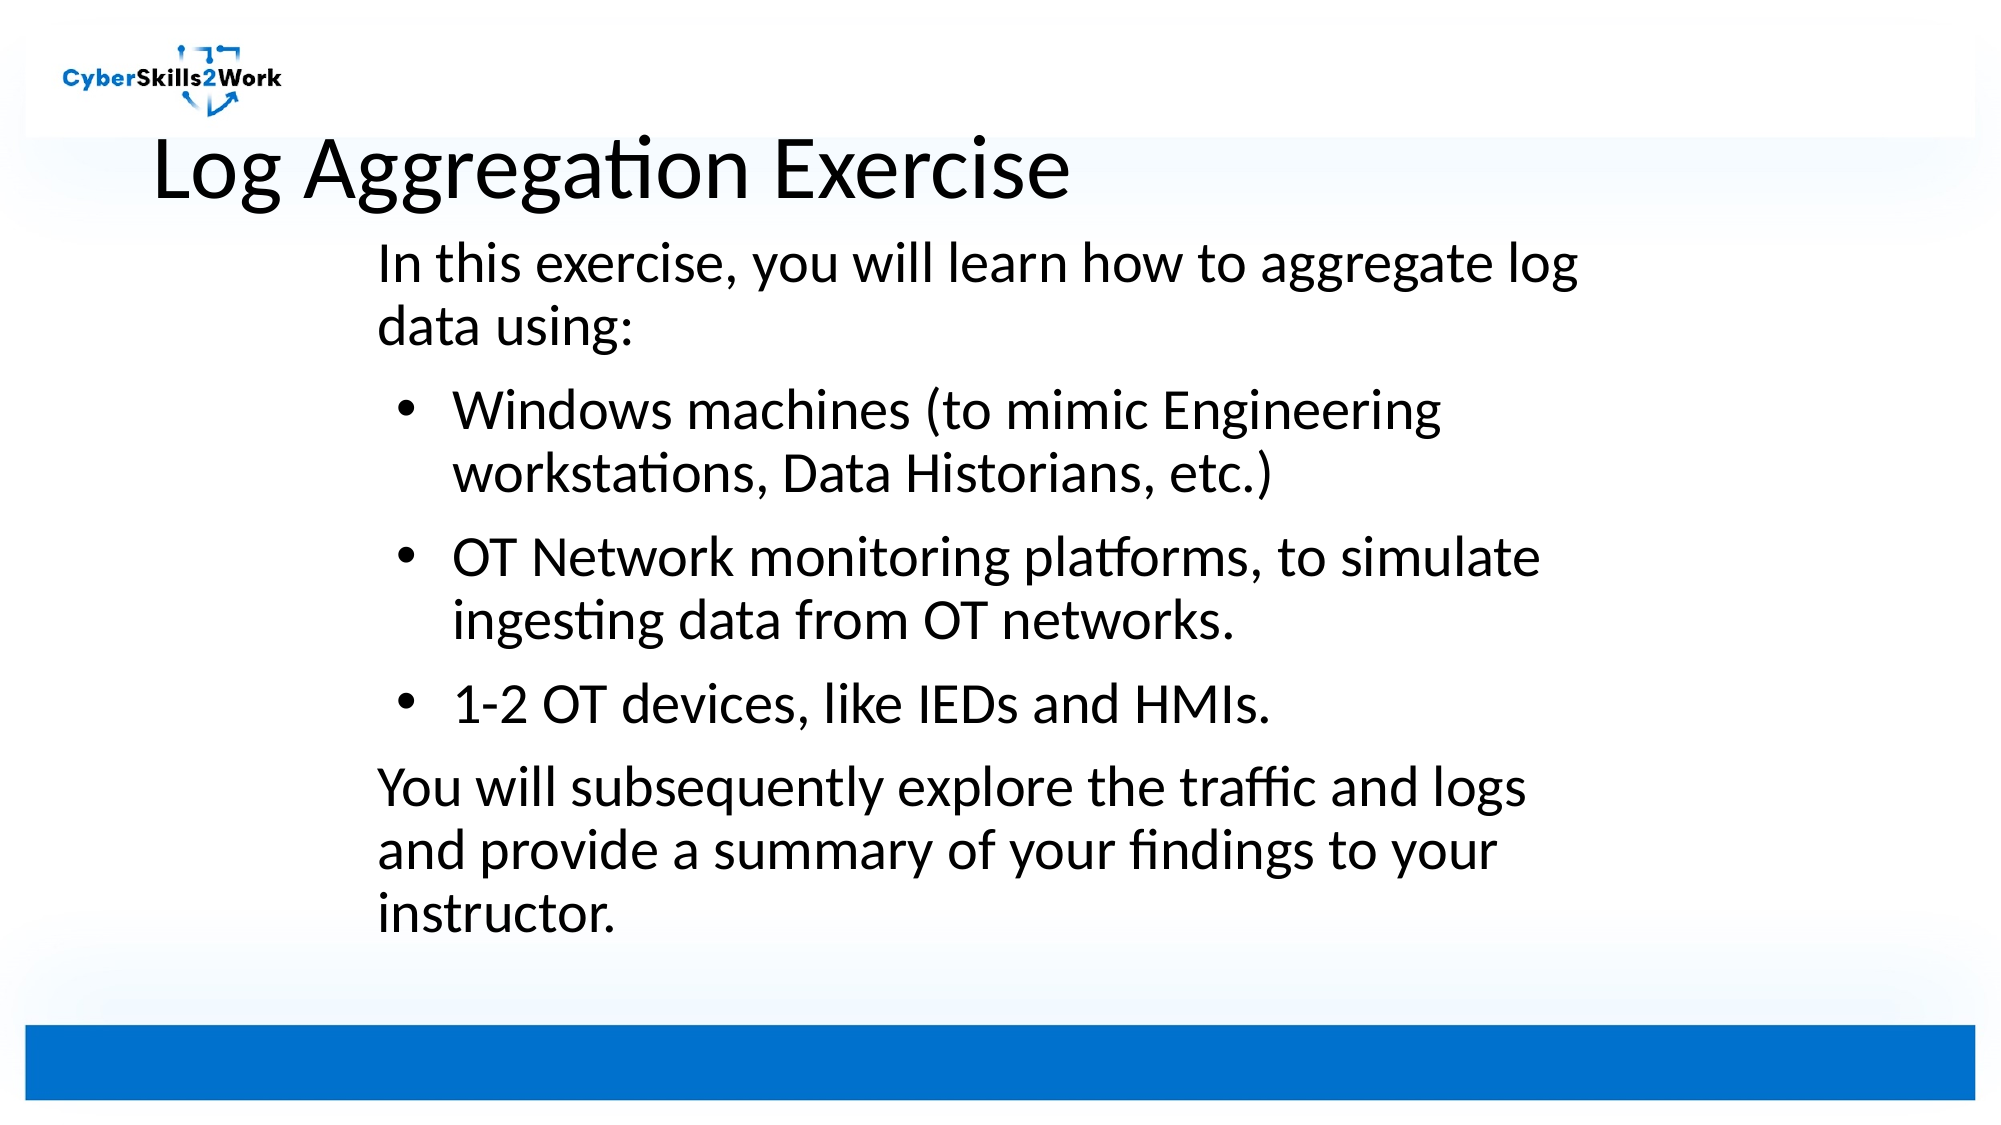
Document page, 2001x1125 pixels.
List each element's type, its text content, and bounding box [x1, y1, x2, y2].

picture [0, 0, 2000, 1125]
list In this exercise, you will learn how to aggregate log data using: Windows machines (to mimic Engineering workstations, Data Historians, etc.) OT Network monitoring platforms, to simulate ingesting data from OT networks. 1-2 OT devices, like IEDs and HMIs. You will subsequently explore the traffic and logs and provide a summary of your findings to your instructor. [362, 224, 1638, 975]
title Log Aggregation Exercise [137, 59, 1863, 278]
